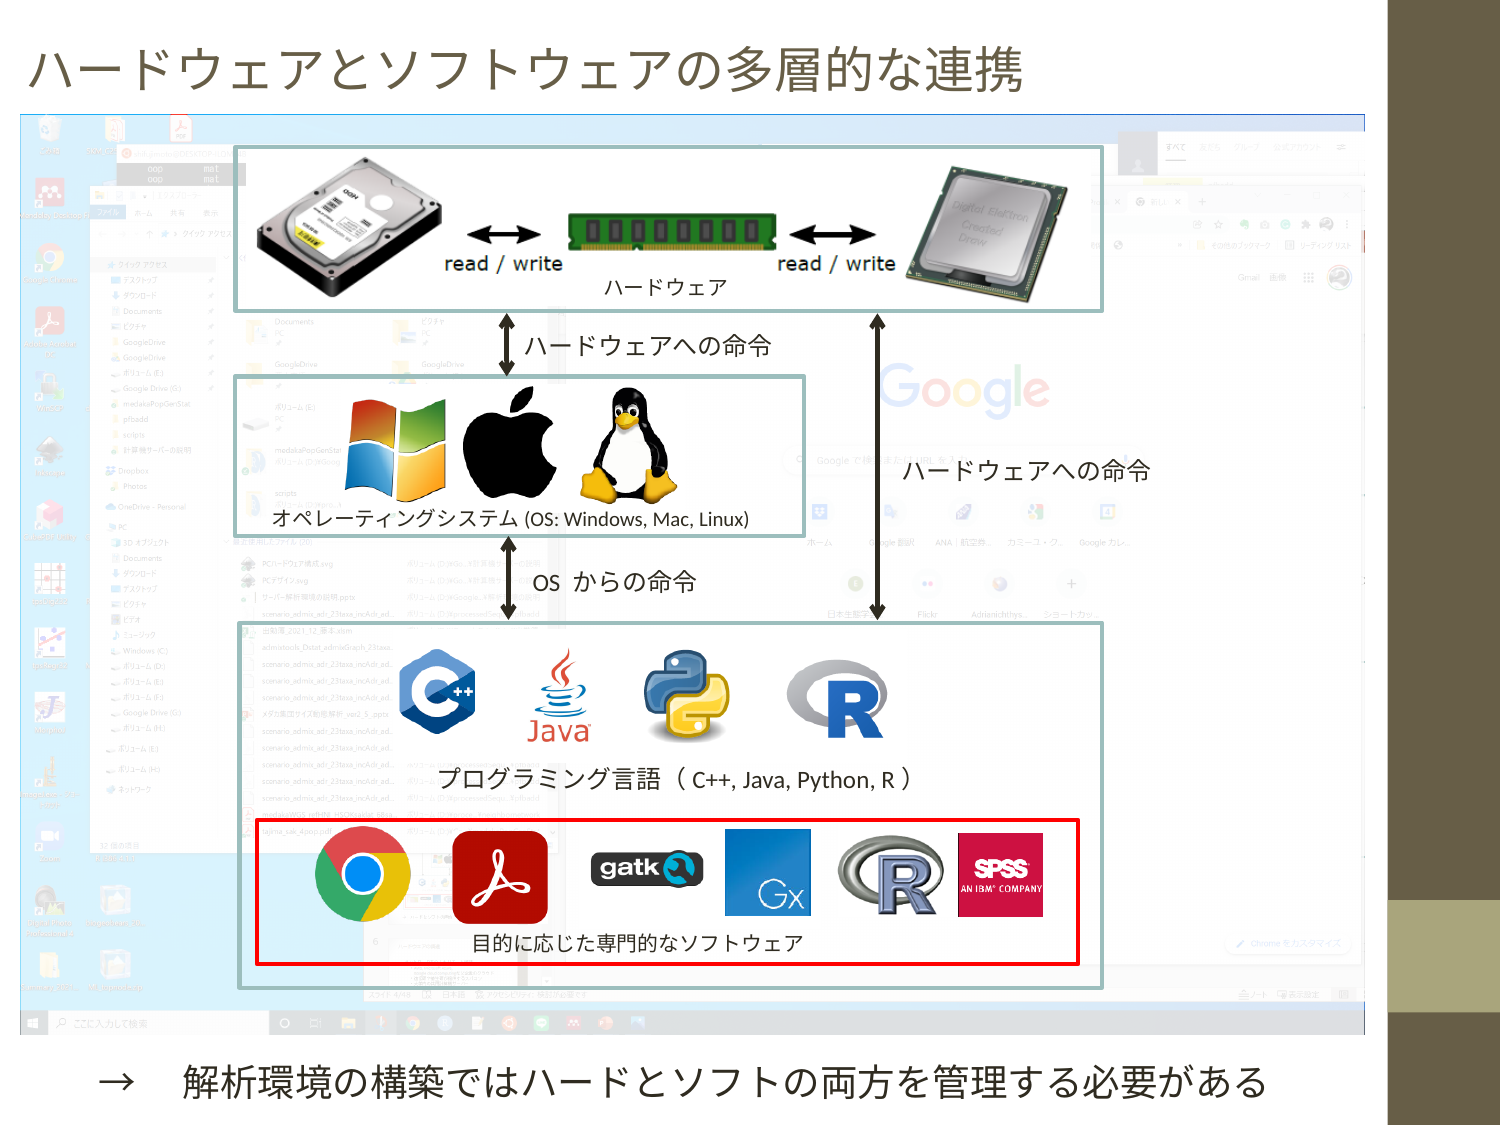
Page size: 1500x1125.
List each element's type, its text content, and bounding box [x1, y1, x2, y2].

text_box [836, 822, 1044, 918]
picture [19, 114, 1365, 1036]
list → 解析環境の構築ではハードとソフトの両方を管理する必要がある [64, 1051, 1329, 1116]
text_box ハードウェアとソフトウェアの多層的な連携 [10, 9, 1361, 106]
